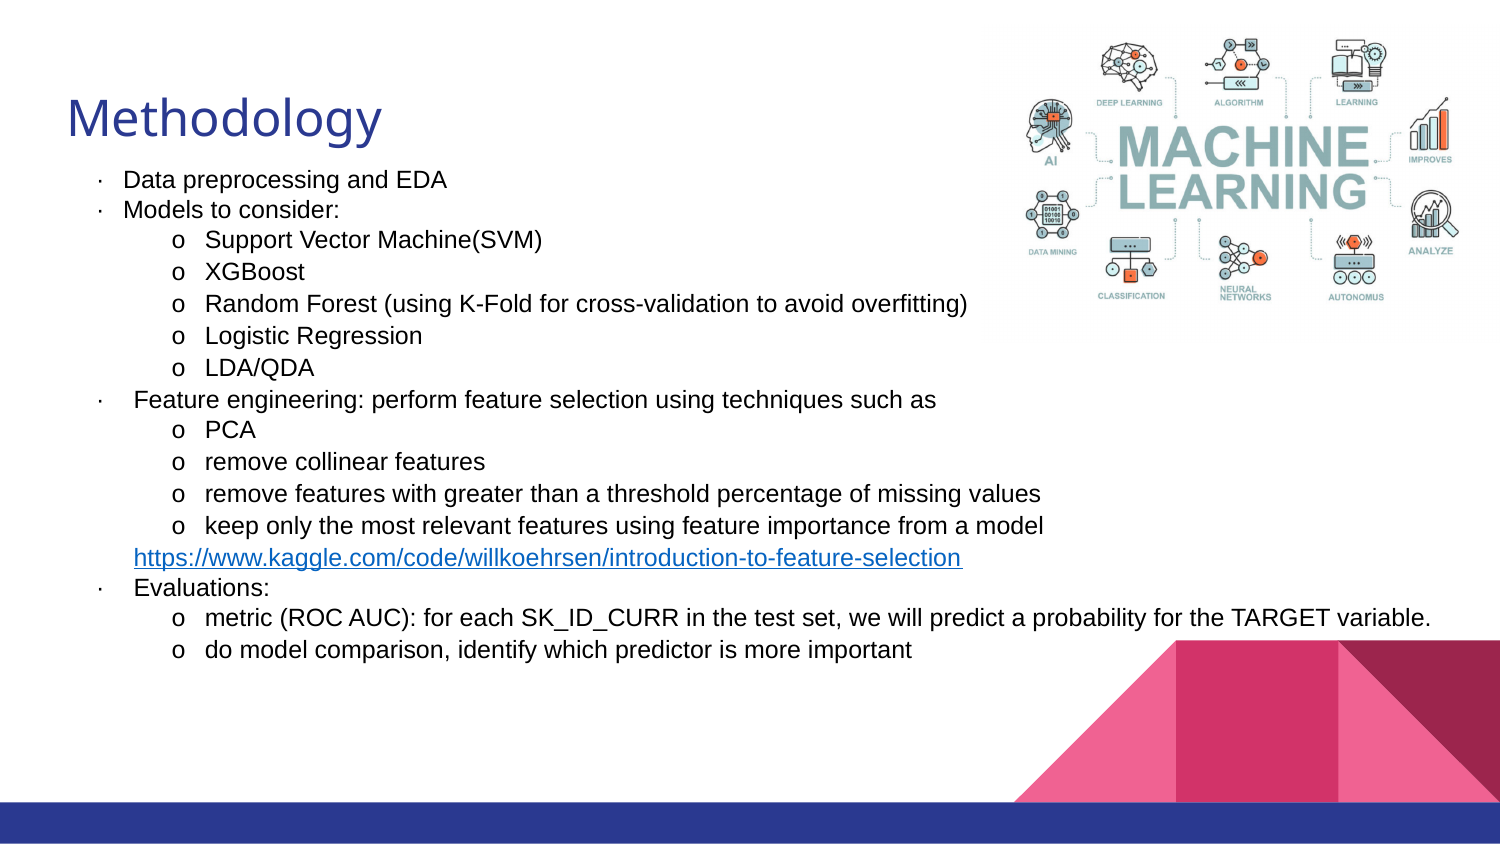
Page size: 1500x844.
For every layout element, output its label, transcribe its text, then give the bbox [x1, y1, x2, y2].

title Methodology [51, 67, 975, 149]
list · Data preprocessing and EDA · Models to consider: o Support Vector Machine(SVM) o XGBoost o Random Forest (using K-Fold for cross-validation to avoid overfitting) o Logistic Regression o LDA/QDA · Feature engineering: perform feature selection using techniques such as o PCA o remove collinear features o remove features with greater than a threshold percentage of missing values o keep only the most relevant features using feature importance from a model https://www.kaggle.com/code/willkoehrsen/introduction-to-feature-selection · Evaluations: o metric (ROC AUC): for each SK_ID_CURR in the test set, we will predict a probability for the TARGET variable. o do model comparison, identify which predictor is more important [43, 149, 1457, 830]
picture [980, 24, 1500, 343]
